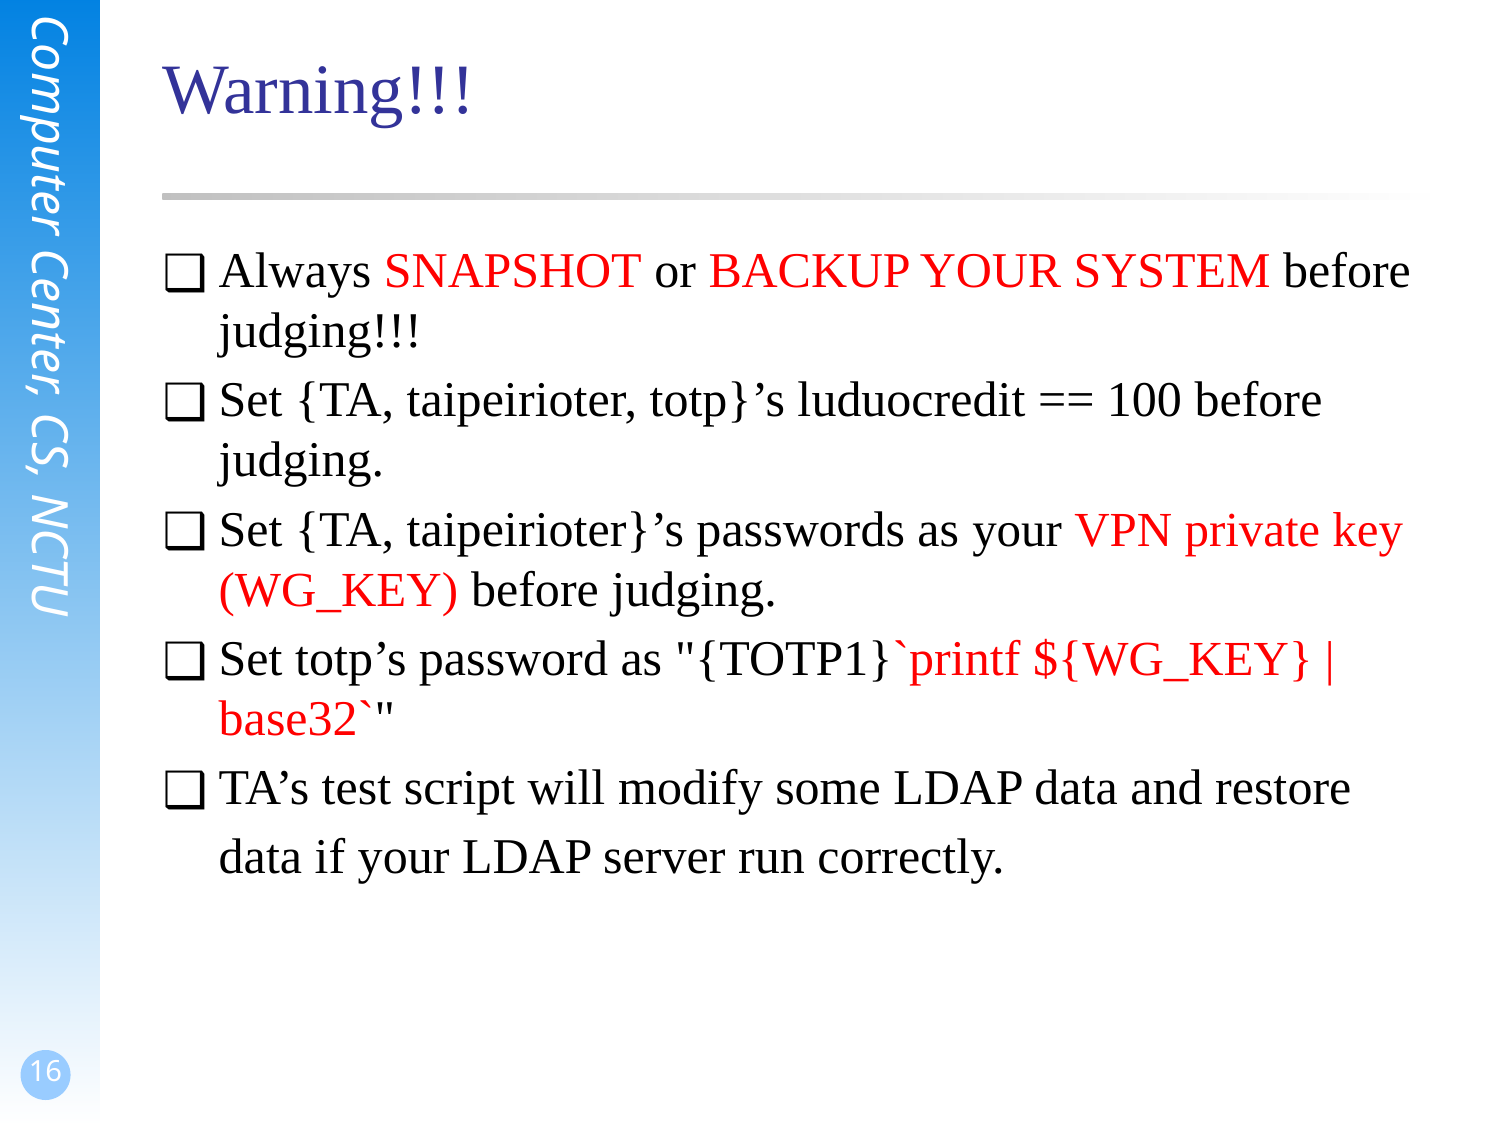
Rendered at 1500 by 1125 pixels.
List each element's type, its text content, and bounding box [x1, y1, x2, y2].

list Always SNAPSHOT or BACKUP YOUR SYSTEM before judging!!! Set {TA, taipeirioter, totp}’s luduocredit == 100 before judging. Set {TA, taipeirioter}’s passwords as your VPN private key (WG_KEY) before judging. Set totp’s password as "{TOTP1}`printf ${WG_KEY} | base32`" TA’s test script will modify some LDAP data and restore data if your LDAP server run correctly. [162, 237, 1438, 1000]
title Warning!!! [162, 42, 1438, 231]
